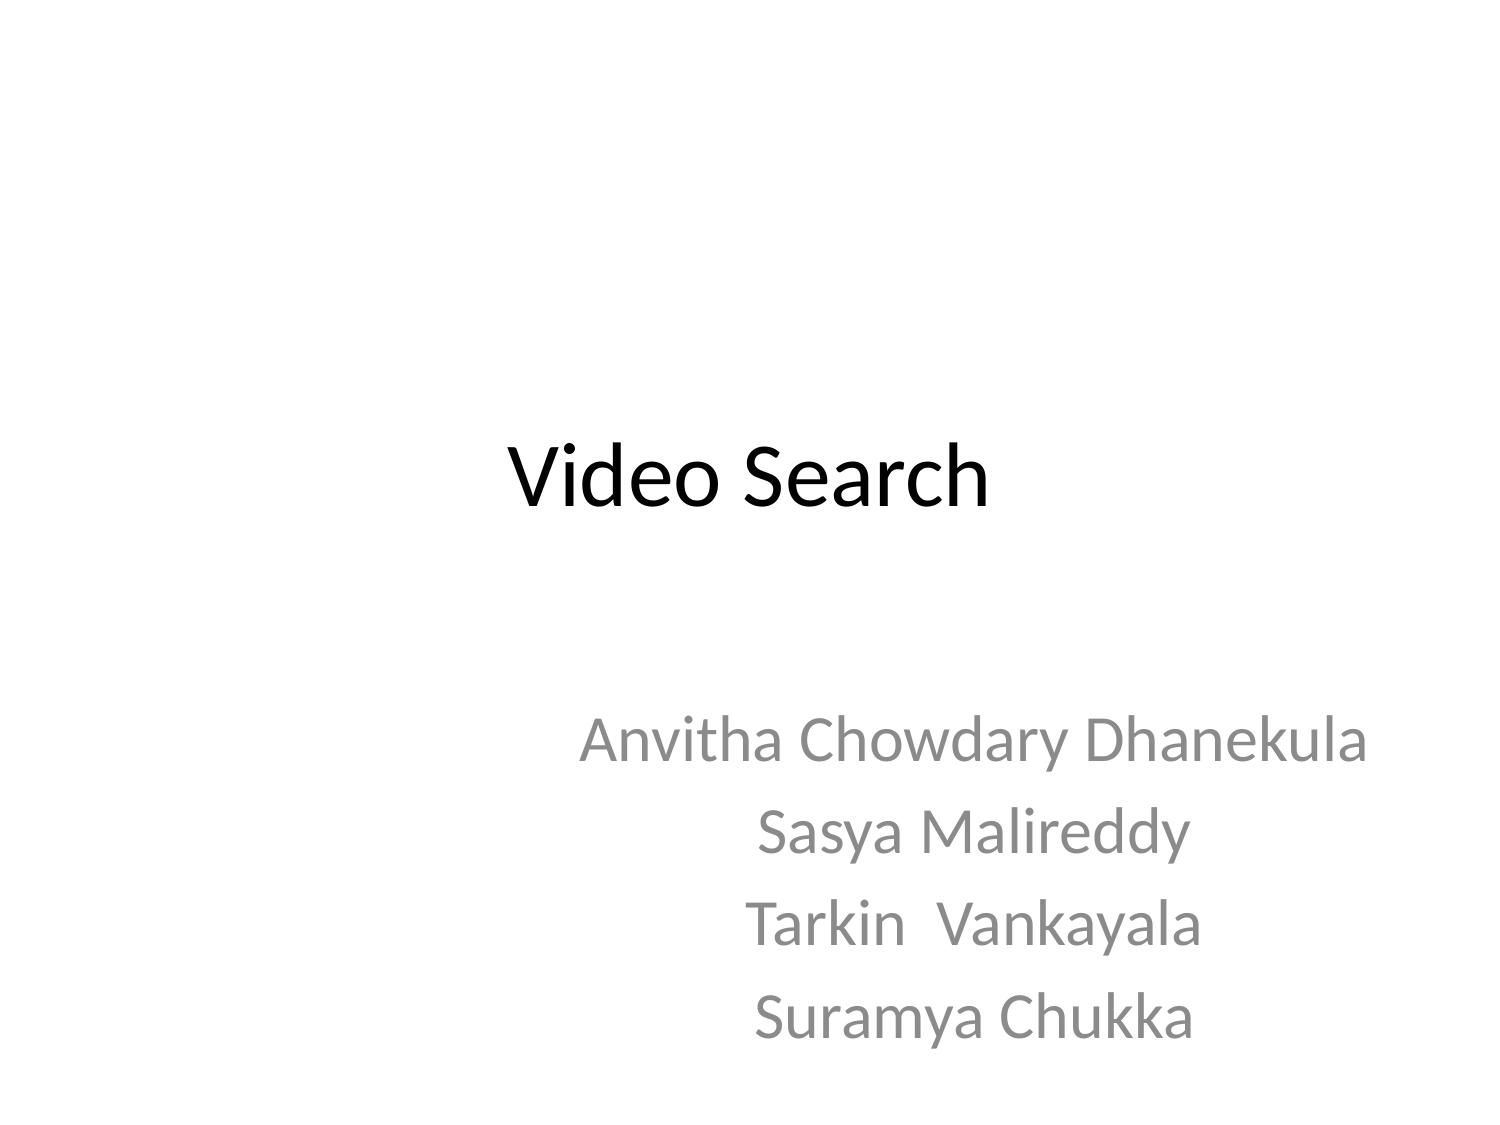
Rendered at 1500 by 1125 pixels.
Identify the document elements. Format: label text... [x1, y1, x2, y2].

title Video Search [112, 349, 1388, 591]
subtitle Anvitha Chowdary Dhanekula Sasya Malireddy Tarkin Vankayala Suramya Chukka [450, 687, 1500, 1063]
